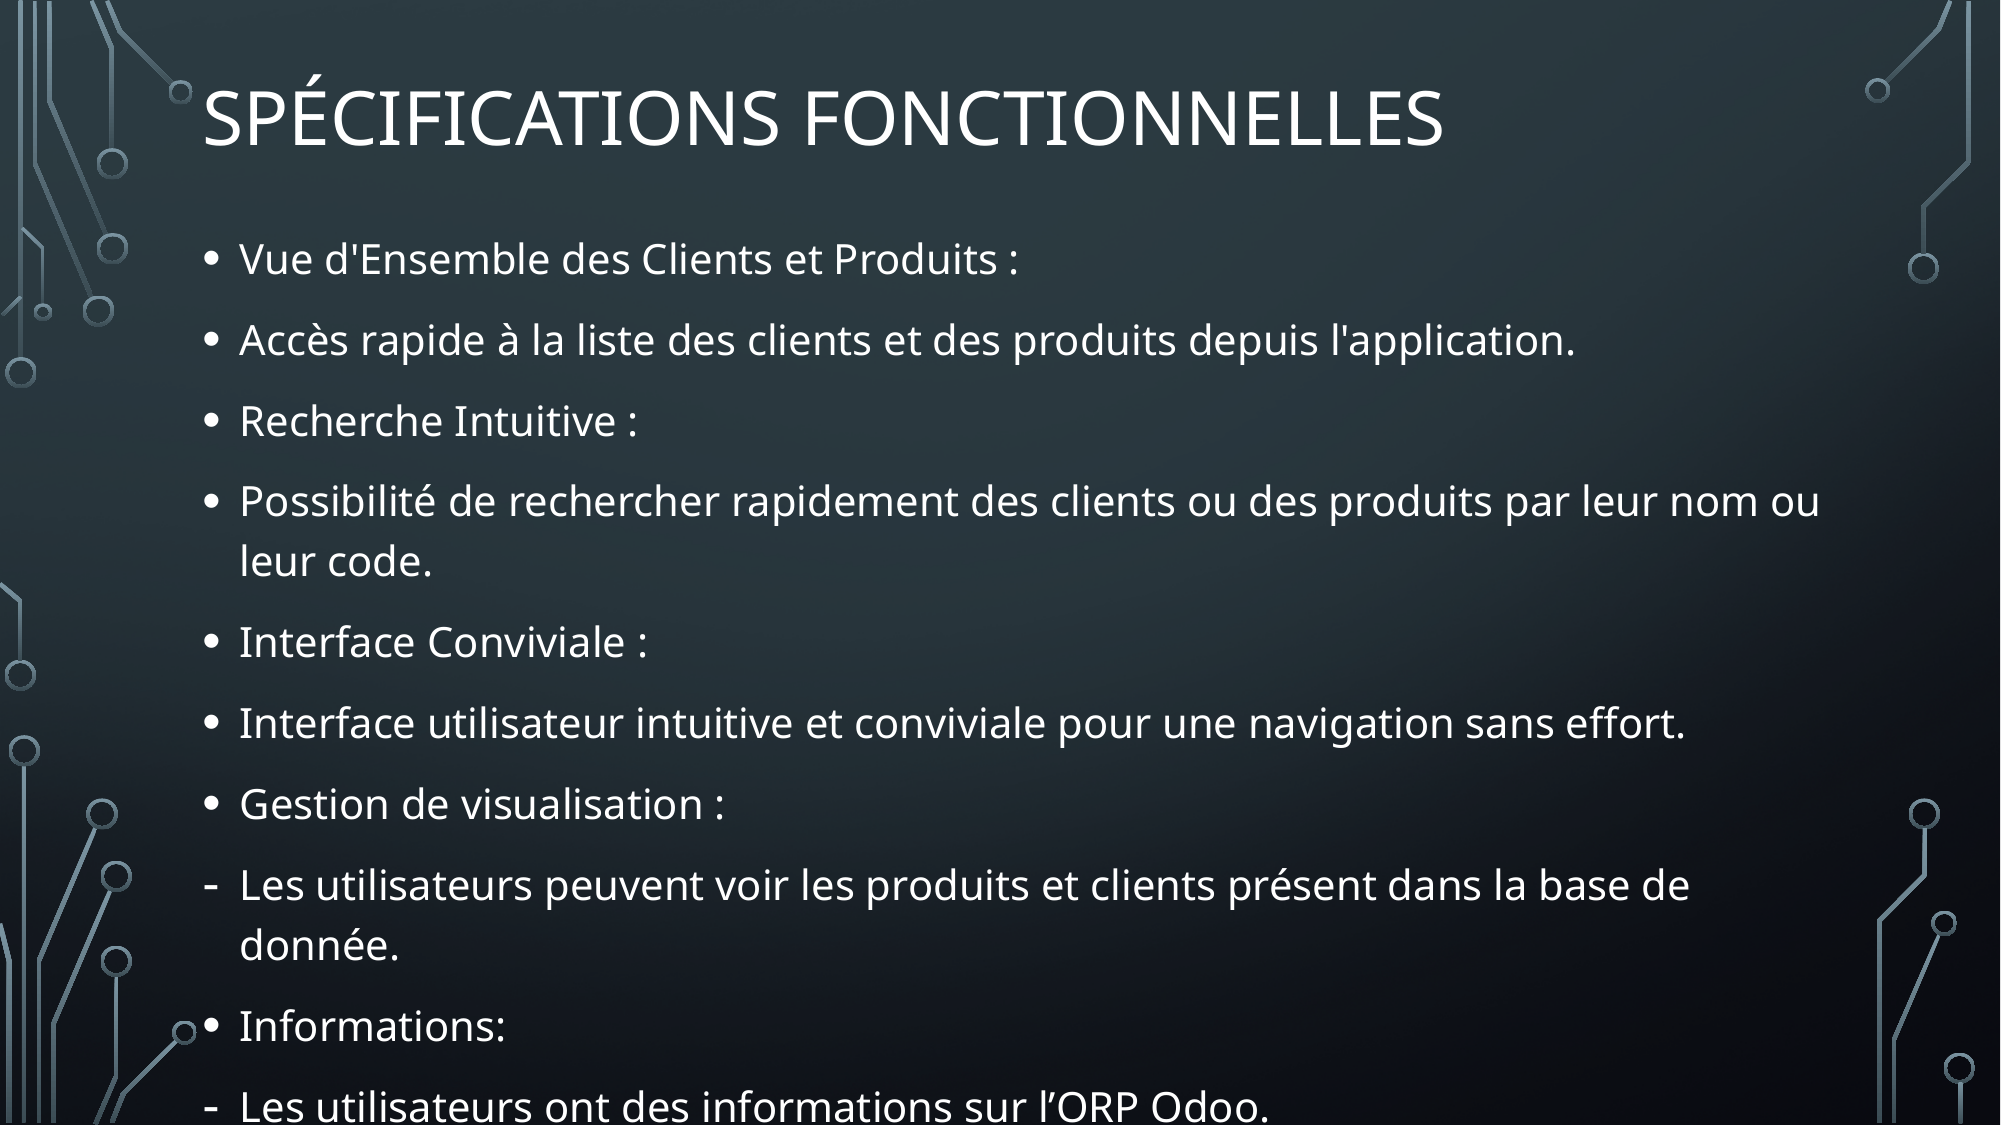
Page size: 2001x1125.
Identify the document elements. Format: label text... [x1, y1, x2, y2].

title Spécifications fonctionnelles [187, 0, 1813, 215]
list Vue d'Ensemble des Clients et Produits : Accès rapide à la liste des clients et des produits depuis l'application. Recherche Intuitive : Possibilité de rechercher rapidement des clients ou des produits par leur nom ou leur code. Interface Conviviale : Interface utilisateur intuitive et conviviale pour une navigation sans effort. Gestion de visualisation : Les utilisateurs peuvent voir les produits et clients présent dans la base de donnée. Informations: Les utilisateurs ont des informations sur l’ORP Odoo. [187, 215, 1855, 1078]
